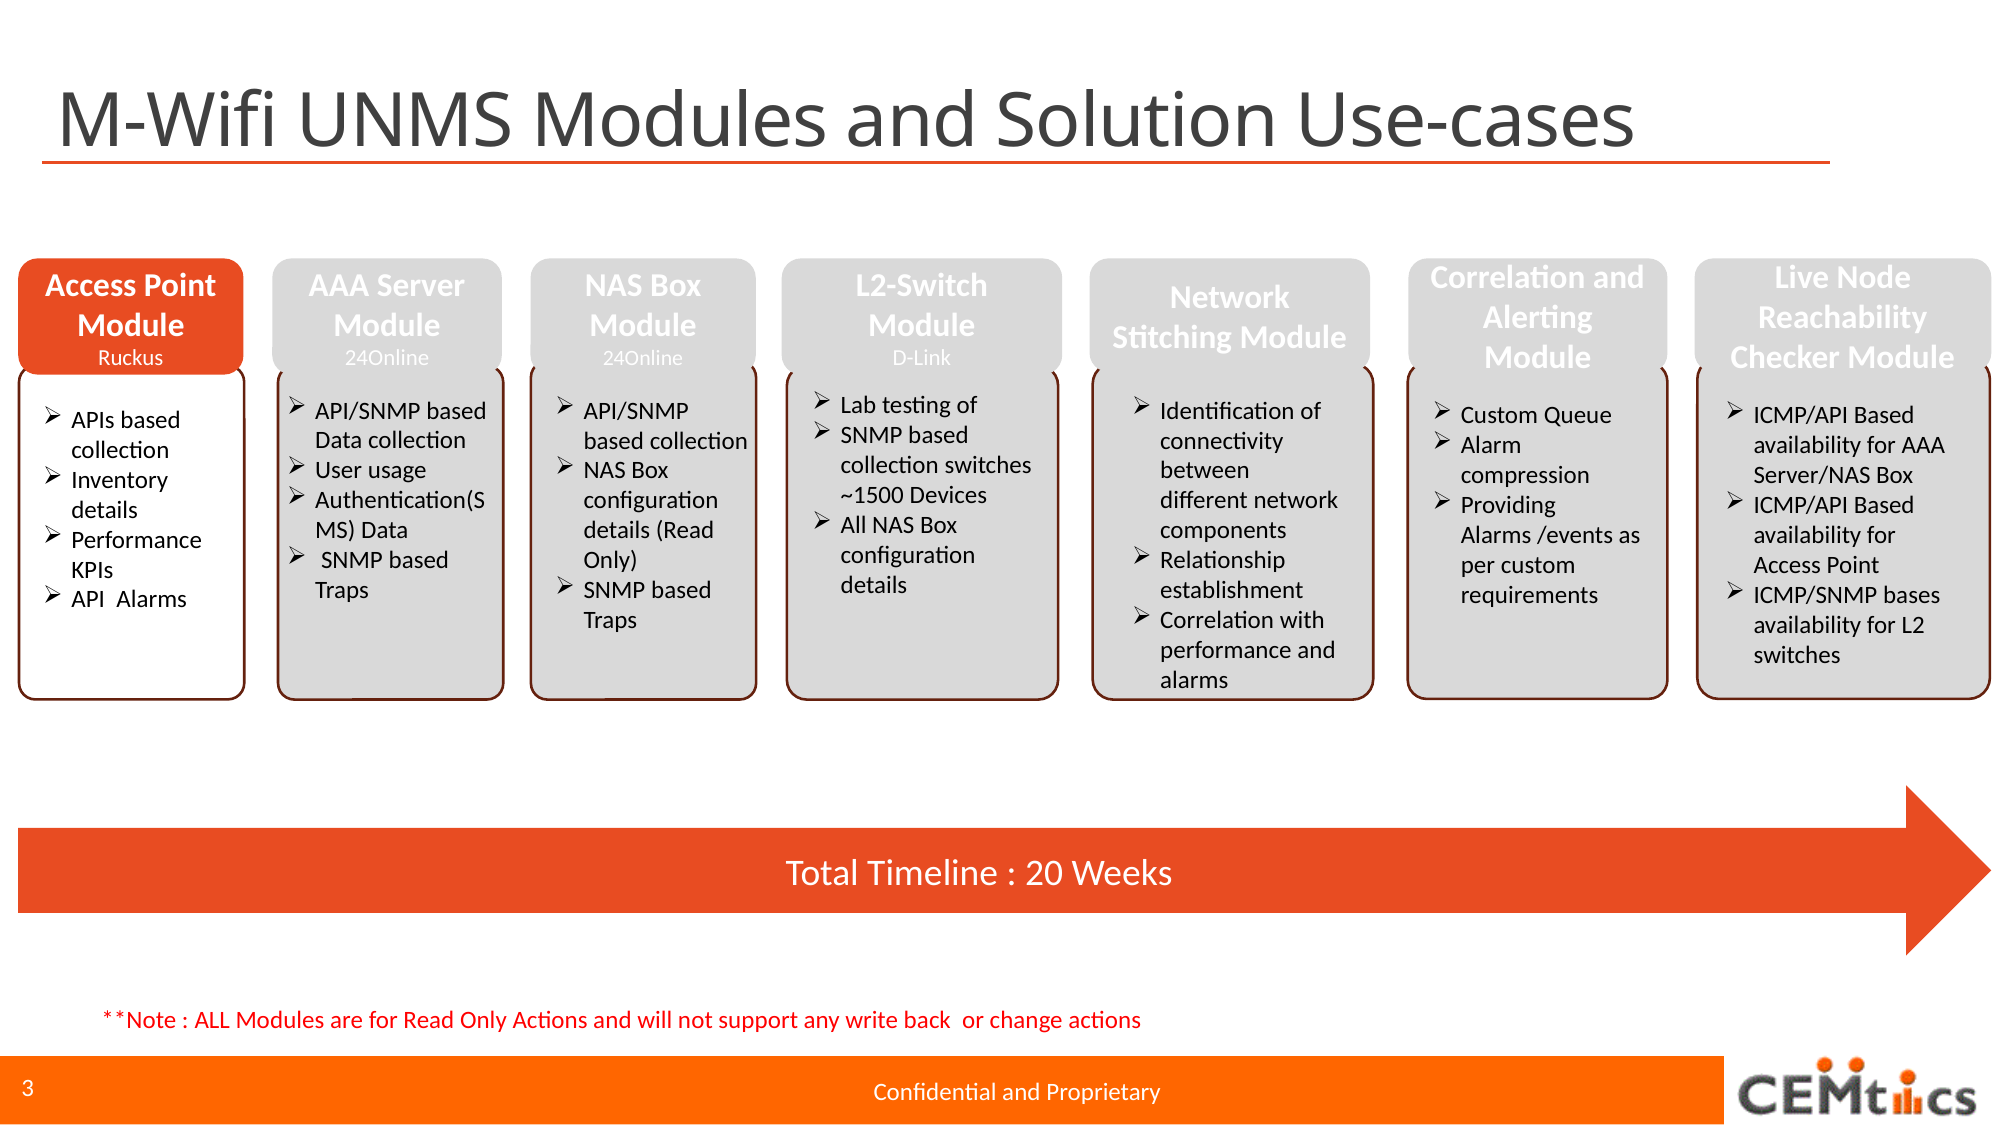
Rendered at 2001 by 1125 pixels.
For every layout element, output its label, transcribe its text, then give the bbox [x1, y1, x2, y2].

text_box [785, 372, 1060, 701]
text_box Custom Queue Alarm compression Providing Alarms /events as per custom requirements [1418, 391, 1658, 646]
text_box [276, 369, 505, 386]
text_box [276, 641, 505, 701]
text_box Correlation and Alerting Module [1407, 257, 1669, 374]
text_box [17, 369, 246, 701]
text_box API/SNMP based collection NAS Box configuration details (Read Only) SNMP based Traps [540, 386, 766, 671]
title M-Wifi UNMS Modules and Solution Use-cases [41, 53, 1830, 170]
text_box [1406, 367, 1669, 701]
slide_number 3 [6, 1064, 222, 1125]
text_box **Note : ALL Modules are for Read Only Actions and will not support any write back or change actions [86, 995, 1830, 1041]
picture [1736, 1053, 1980, 1121]
footer Confidential and Proprietary [858, 1067, 1650, 1125]
text_box NAS Box Module 24Online [529, 257, 758, 376]
text_box Total Timeline : 20 Weeks [16, 784, 1993, 957]
text_box Identification of connectivity between different network components Relationship establishment Correlation with performance and alarms [1117, 386, 1356, 731]
text_box API/SNMP based Data collection User usage Authentication(SMS) Data SNMP based Traps [272, 386, 514, 641]
text_box L2-Switch Module D-Link [780, 257, 1064, 376]
text_box [1091, 367, 1375, 701]
text_box [529, 367, 758, 701]
text_box Live Node Reachability Checker Module [1693, 257, 1993, 374]
text_box Lab testing of SNMP based collection switches ~1500 Devices All NAS Box configuration details [797, 381, 1063, 606]
text_box APIs based collection Inventory details Performance KPIs API Alarms [28, 395, 244, 621]
text_box [1695, 367, 1992, 701]
text_box Access Point Module Ruckus [16, 257, 245, 376]
text_box ICMP/API Based availability for AAA Server/NAS Box ICMP/API Based availability for Access Point ICMP/SNMP bases availability for L2 switches [1710, 391, 1982, 676]
text_box AAA Server Module 24Online [270, 257, 504, 376]
text_box Network Stitching Module [1088, 257, 1372, 374]
